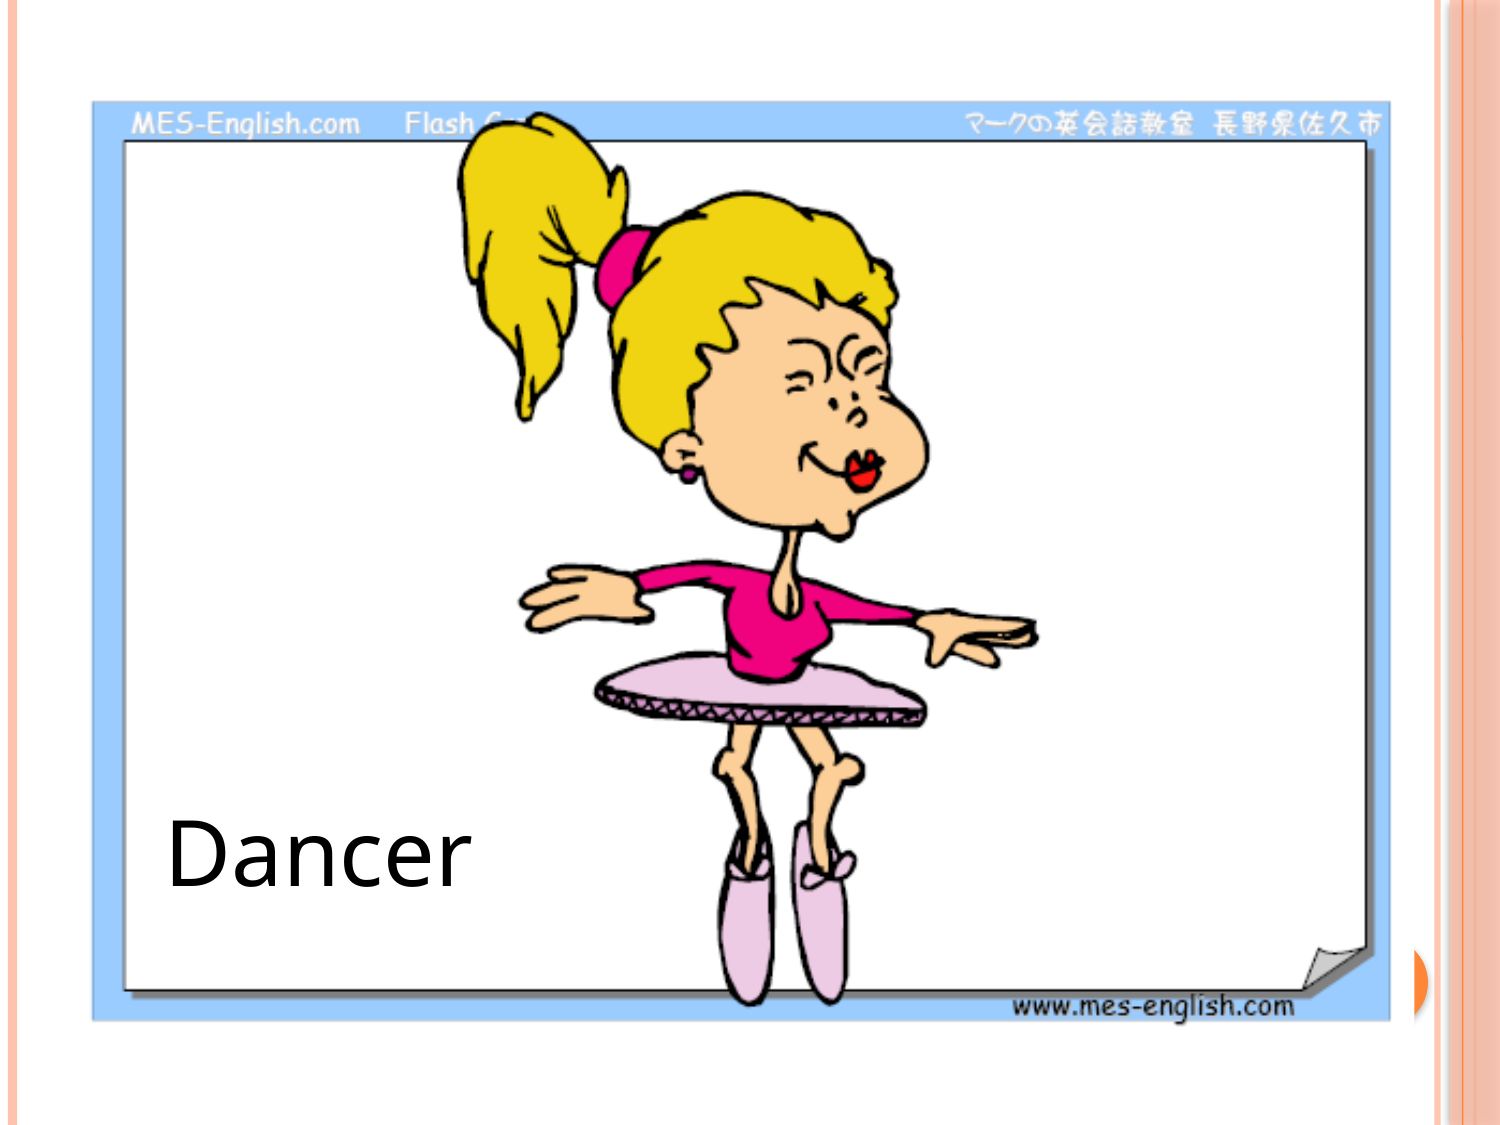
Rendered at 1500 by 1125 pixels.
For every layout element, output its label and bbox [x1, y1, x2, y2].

picture [66, 82, 1415, 1043]
